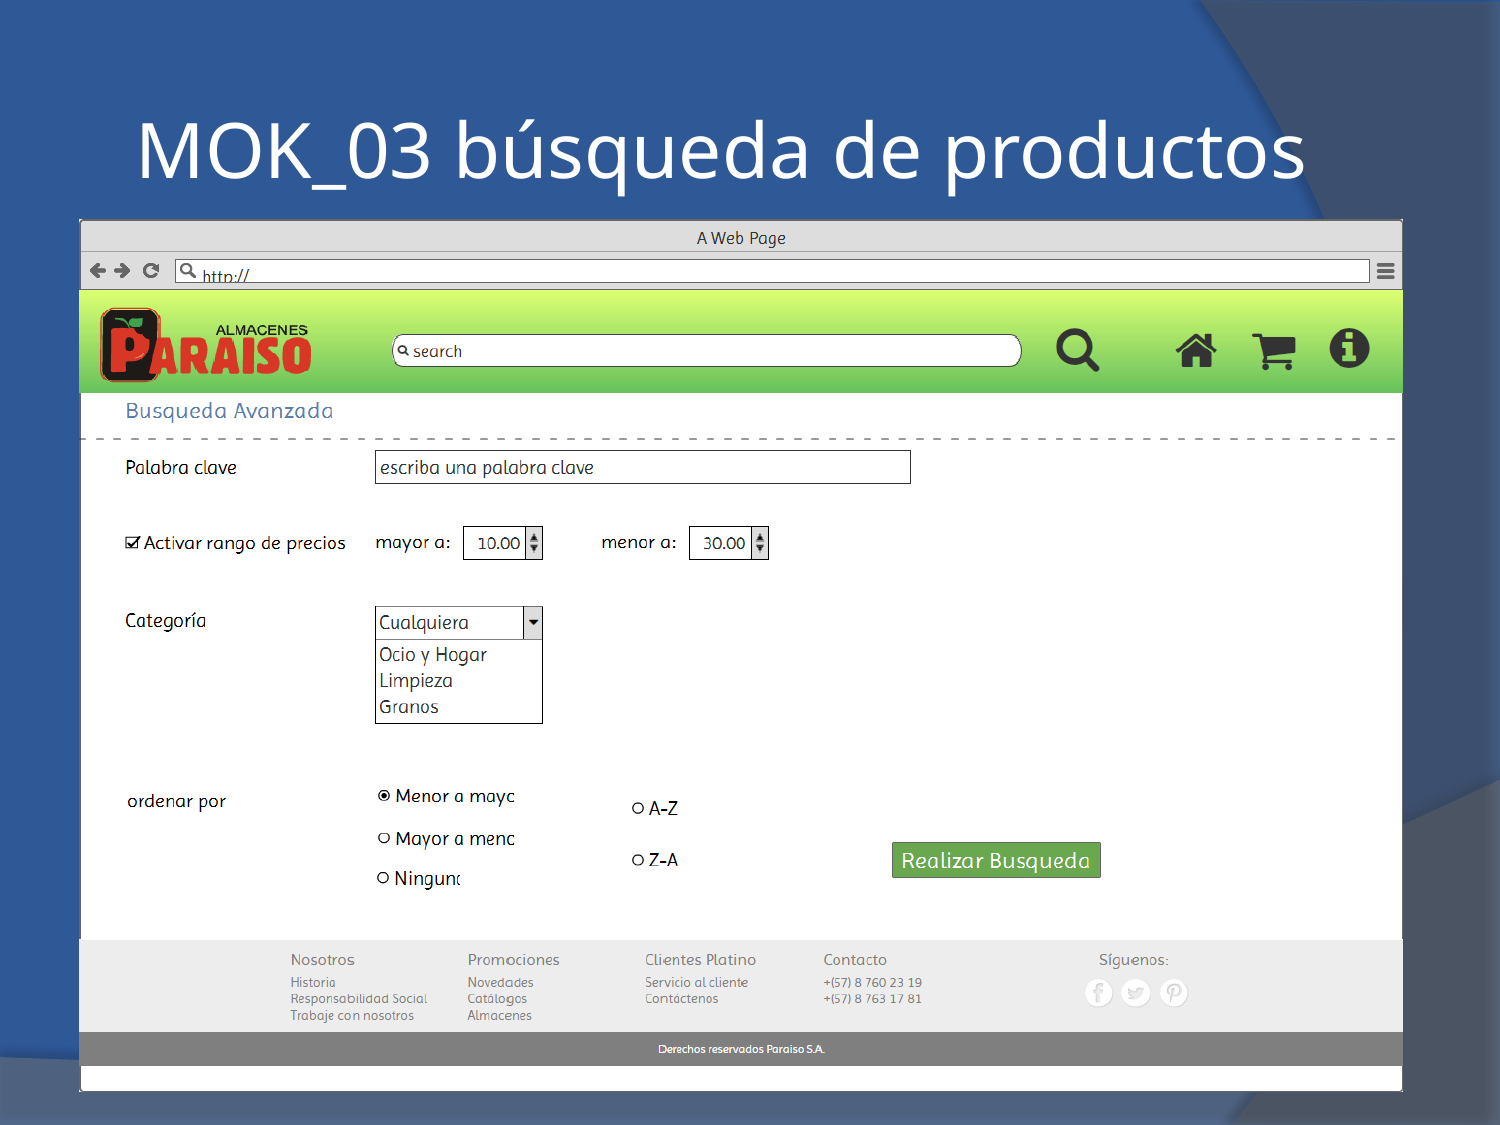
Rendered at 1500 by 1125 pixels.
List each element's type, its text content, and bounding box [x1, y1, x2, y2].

title MOK_03 búsqueda de productos [128, 54, 1354, 211]
picture [78, 219, 1403, 1092]
